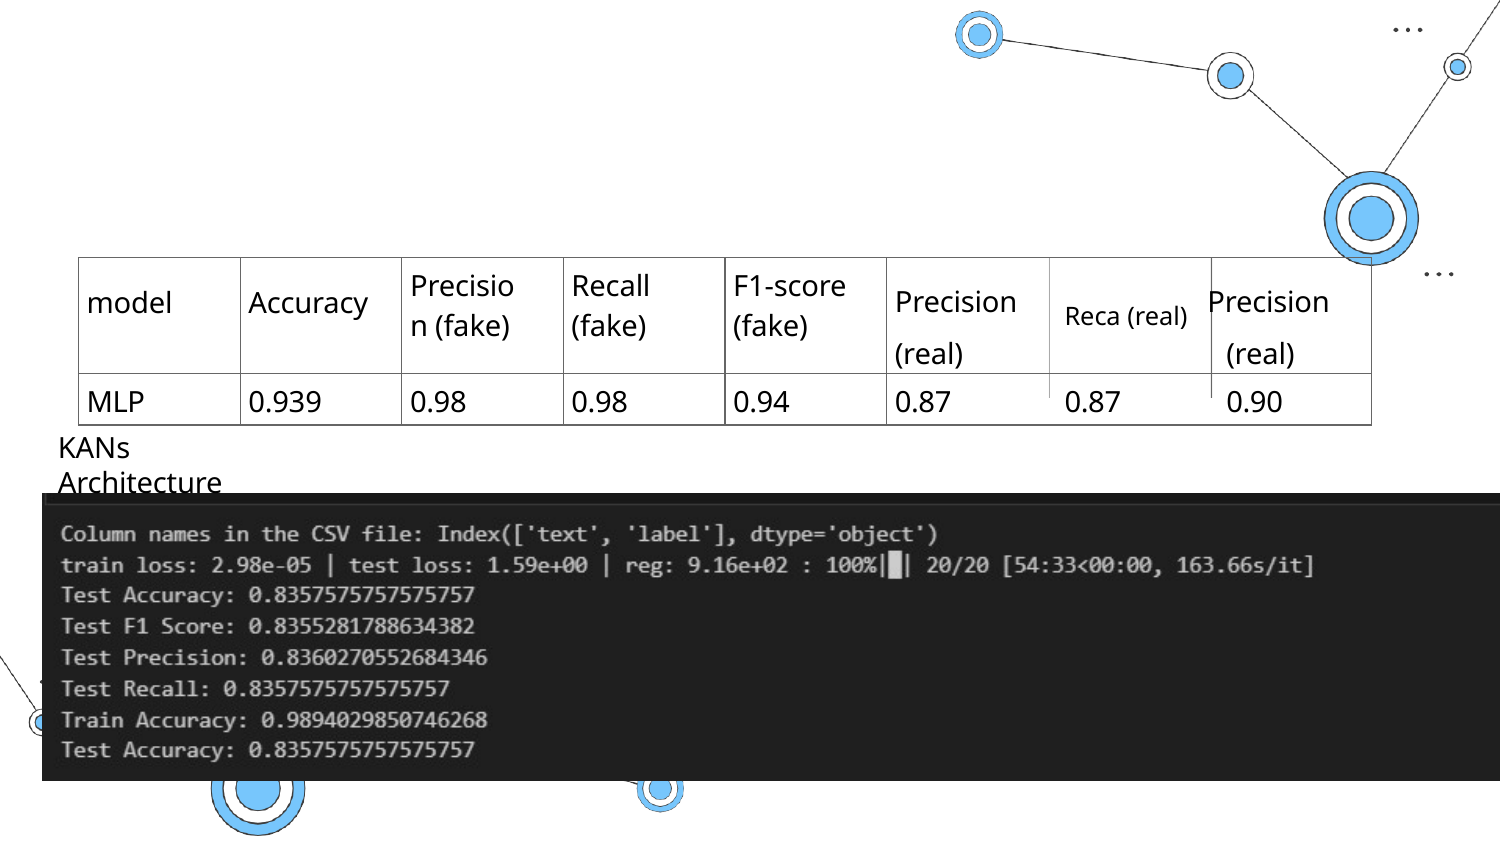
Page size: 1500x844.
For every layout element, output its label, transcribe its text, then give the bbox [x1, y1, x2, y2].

table_header Precision Reca (real) Precision (real) (real) [887, 258, 950, 373]
table_header Recall (fake) [564, 258, 724, 373]
text_box KANs Architecture [55, 426, 297, 491]
table_cell 0.94 [726, 374, 886, 424]
picture [0, 492, 1500, 836]
table_cell 0.87 0.87 0.90 [887, 374, 1371, 424]
table_cell MLP [79, 374, 240, 424]
table_header Precision (fake) [402, 258, 563, 373]
table_header F1-score (fake) [726, 258, 886, 373]
table_cell 0.98 [564, 374, 724, 424]
table_header model [79, 258, 240, 373]
table_header Accuracy [241, 258, 401, 373]
table_cell 0.939 [241, 374, 401, 424]
picture [955, 0, 1500, 399]
table_cell 0.98 [402, 374, 563, 424]
